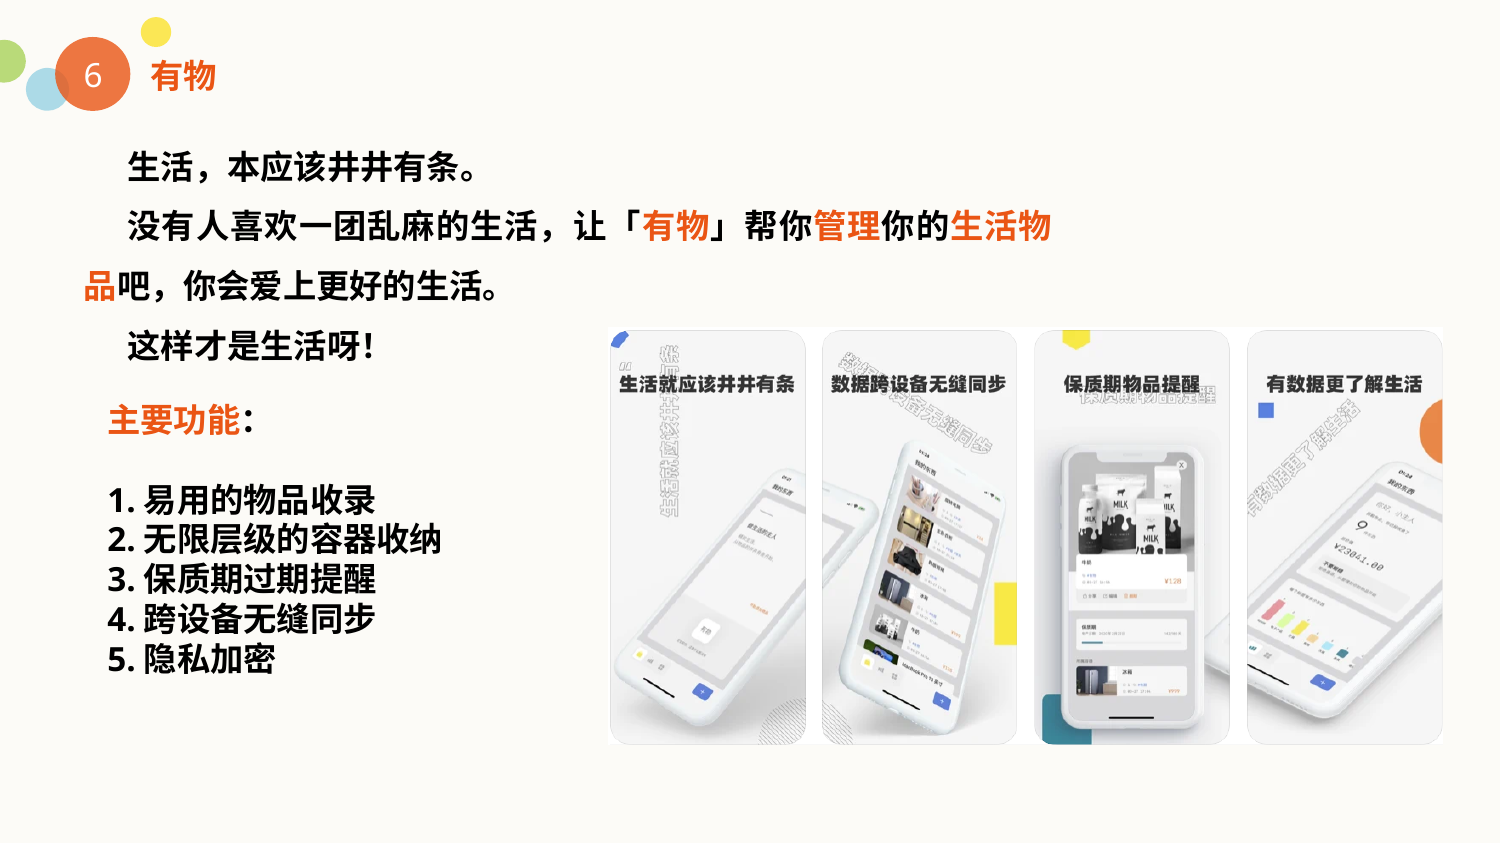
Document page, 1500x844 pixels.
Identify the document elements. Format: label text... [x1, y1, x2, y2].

text_box [55, 36, 131, 111]
text_box 生活，本应该井井有条。 没有人喜欢一团乱麻的生活，让「有物」帮你管理你的生活物品吧，你会爱上更好的生活。 这样才是生活呀！ [69, 118, 1067, 373]
text_box 6 [65, 53, 121, 94]
text_box [0, 39, 26, 83]
text_box 主要功能： 1.易用的物品收录 2.无限层级的容器收纳 3.保质期过期提醒 4.跨设备无缝同步 5.隐私加密 [92, 391, 602, 686]
text_box [140, 17, 172, 48]
picture [607, 326, 1443, 746]
text_box [25, 67, 66, 111]
text_box 有物 [150, 55, 455, 96]
